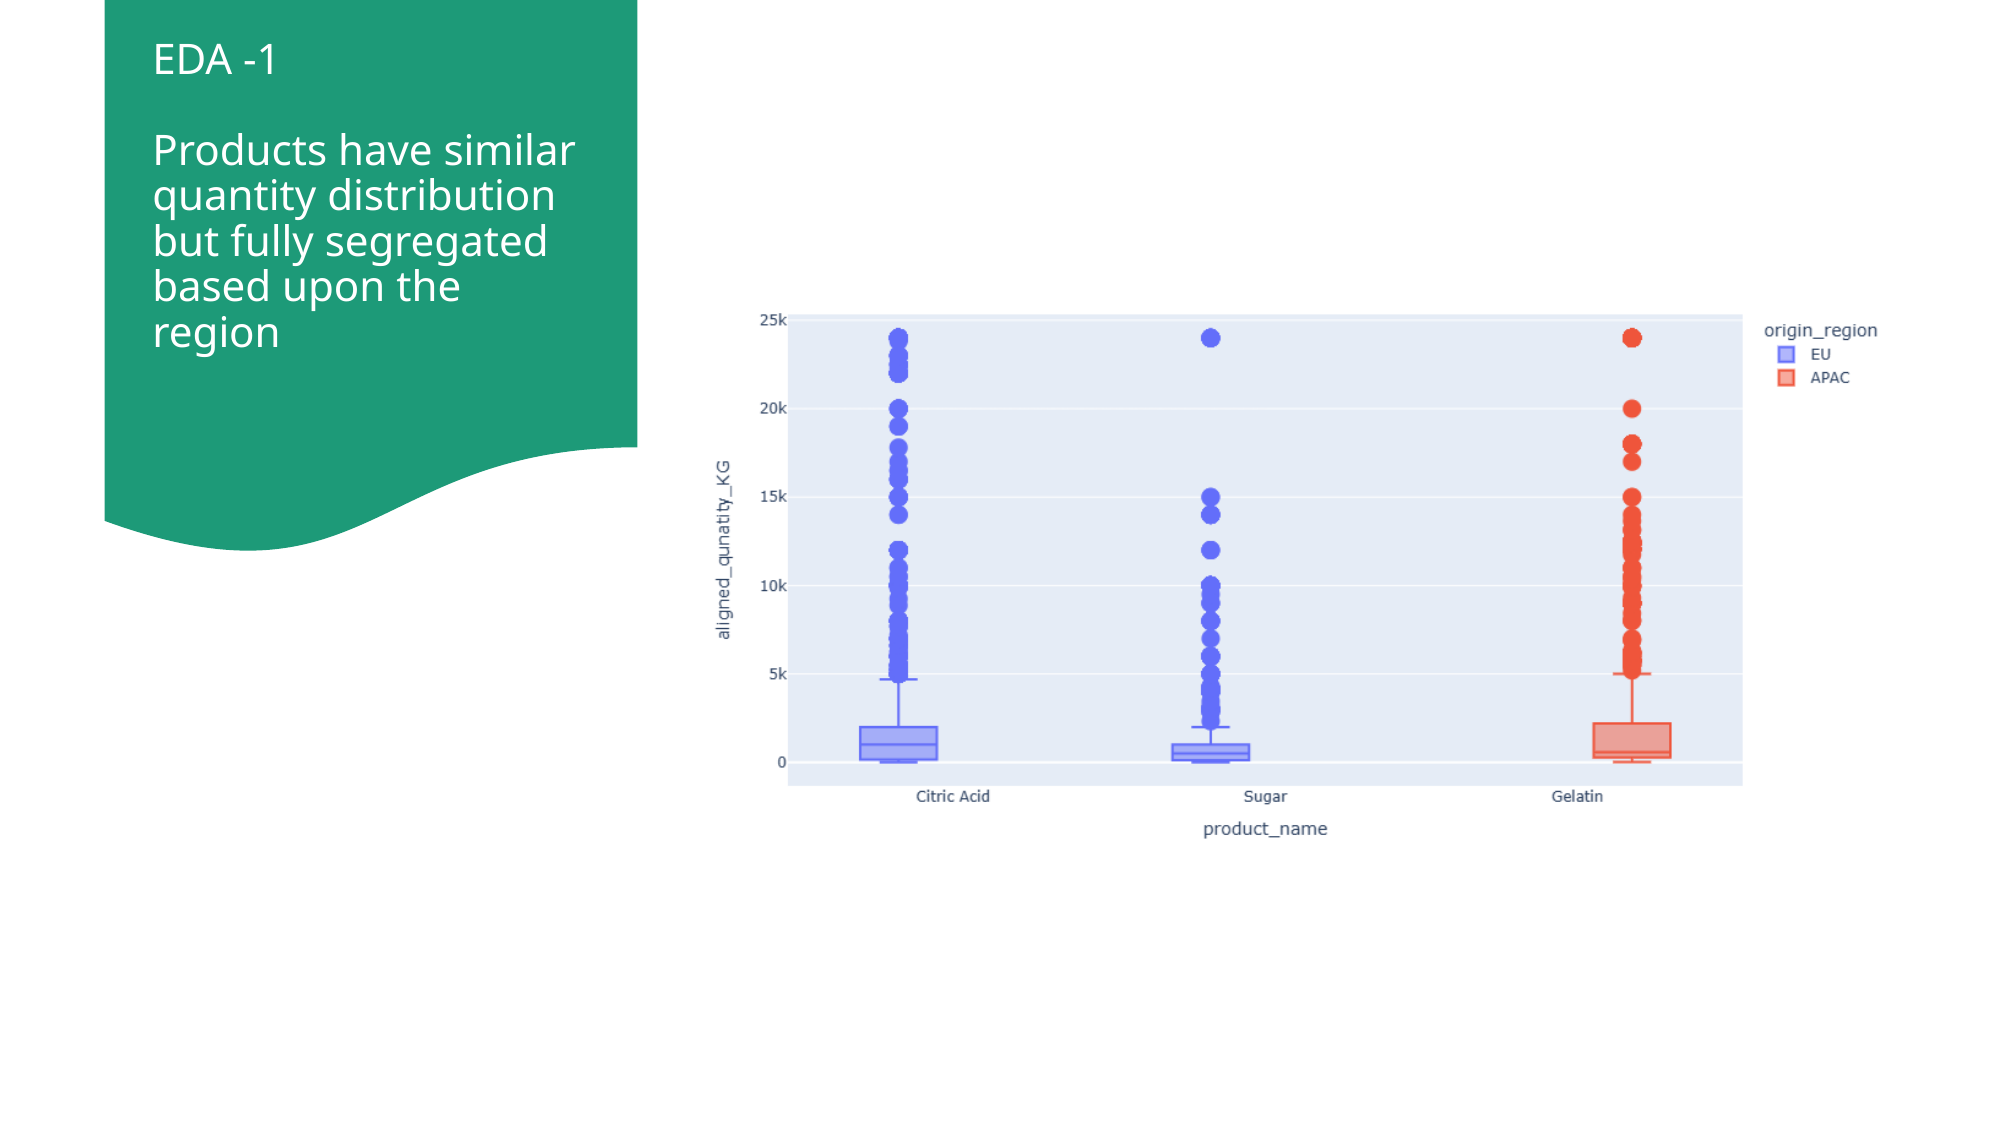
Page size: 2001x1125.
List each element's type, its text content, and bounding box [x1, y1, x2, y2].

title EDA -1 Products have similar quantity distribution but fully segregated based upon the region [137, 28, 604, 417]
text_box [103, 0, 639, 552]
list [690, 241, 1896, 884]
